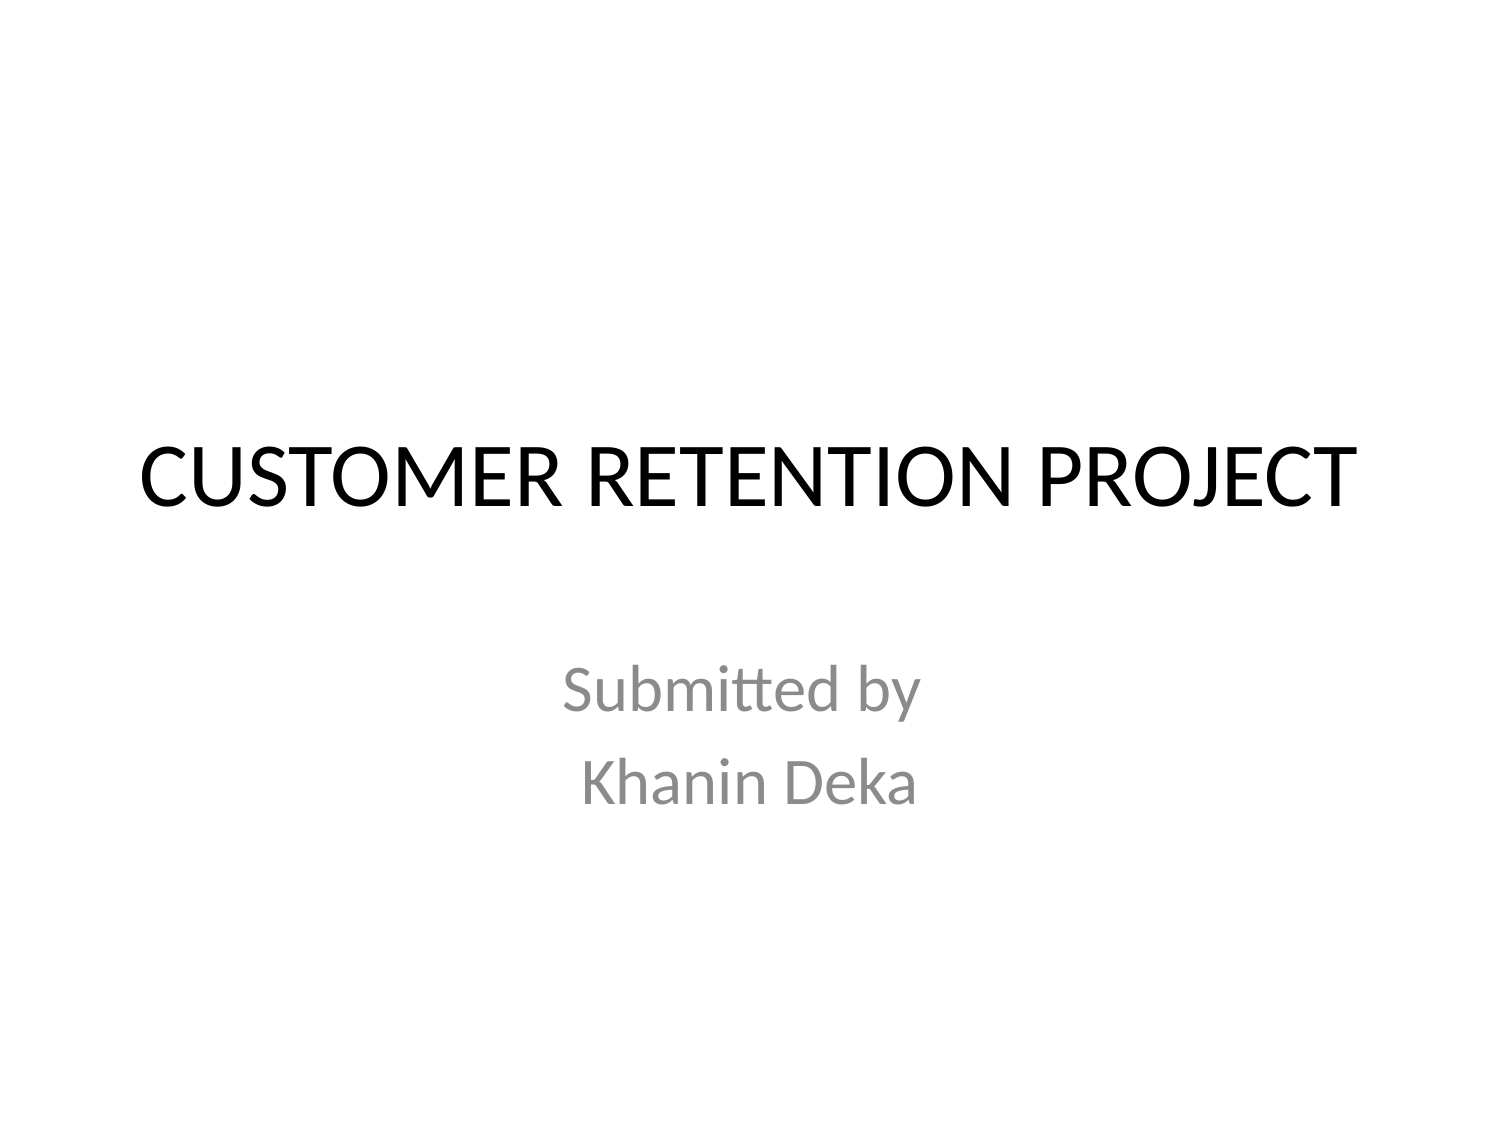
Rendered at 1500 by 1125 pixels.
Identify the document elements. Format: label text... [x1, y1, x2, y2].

title CUSTOMER RETENTION PROJECT [112, 349, 1388, 591]
subtitle Submitted by Khanin Deka [225, 637, 1275, 925]
